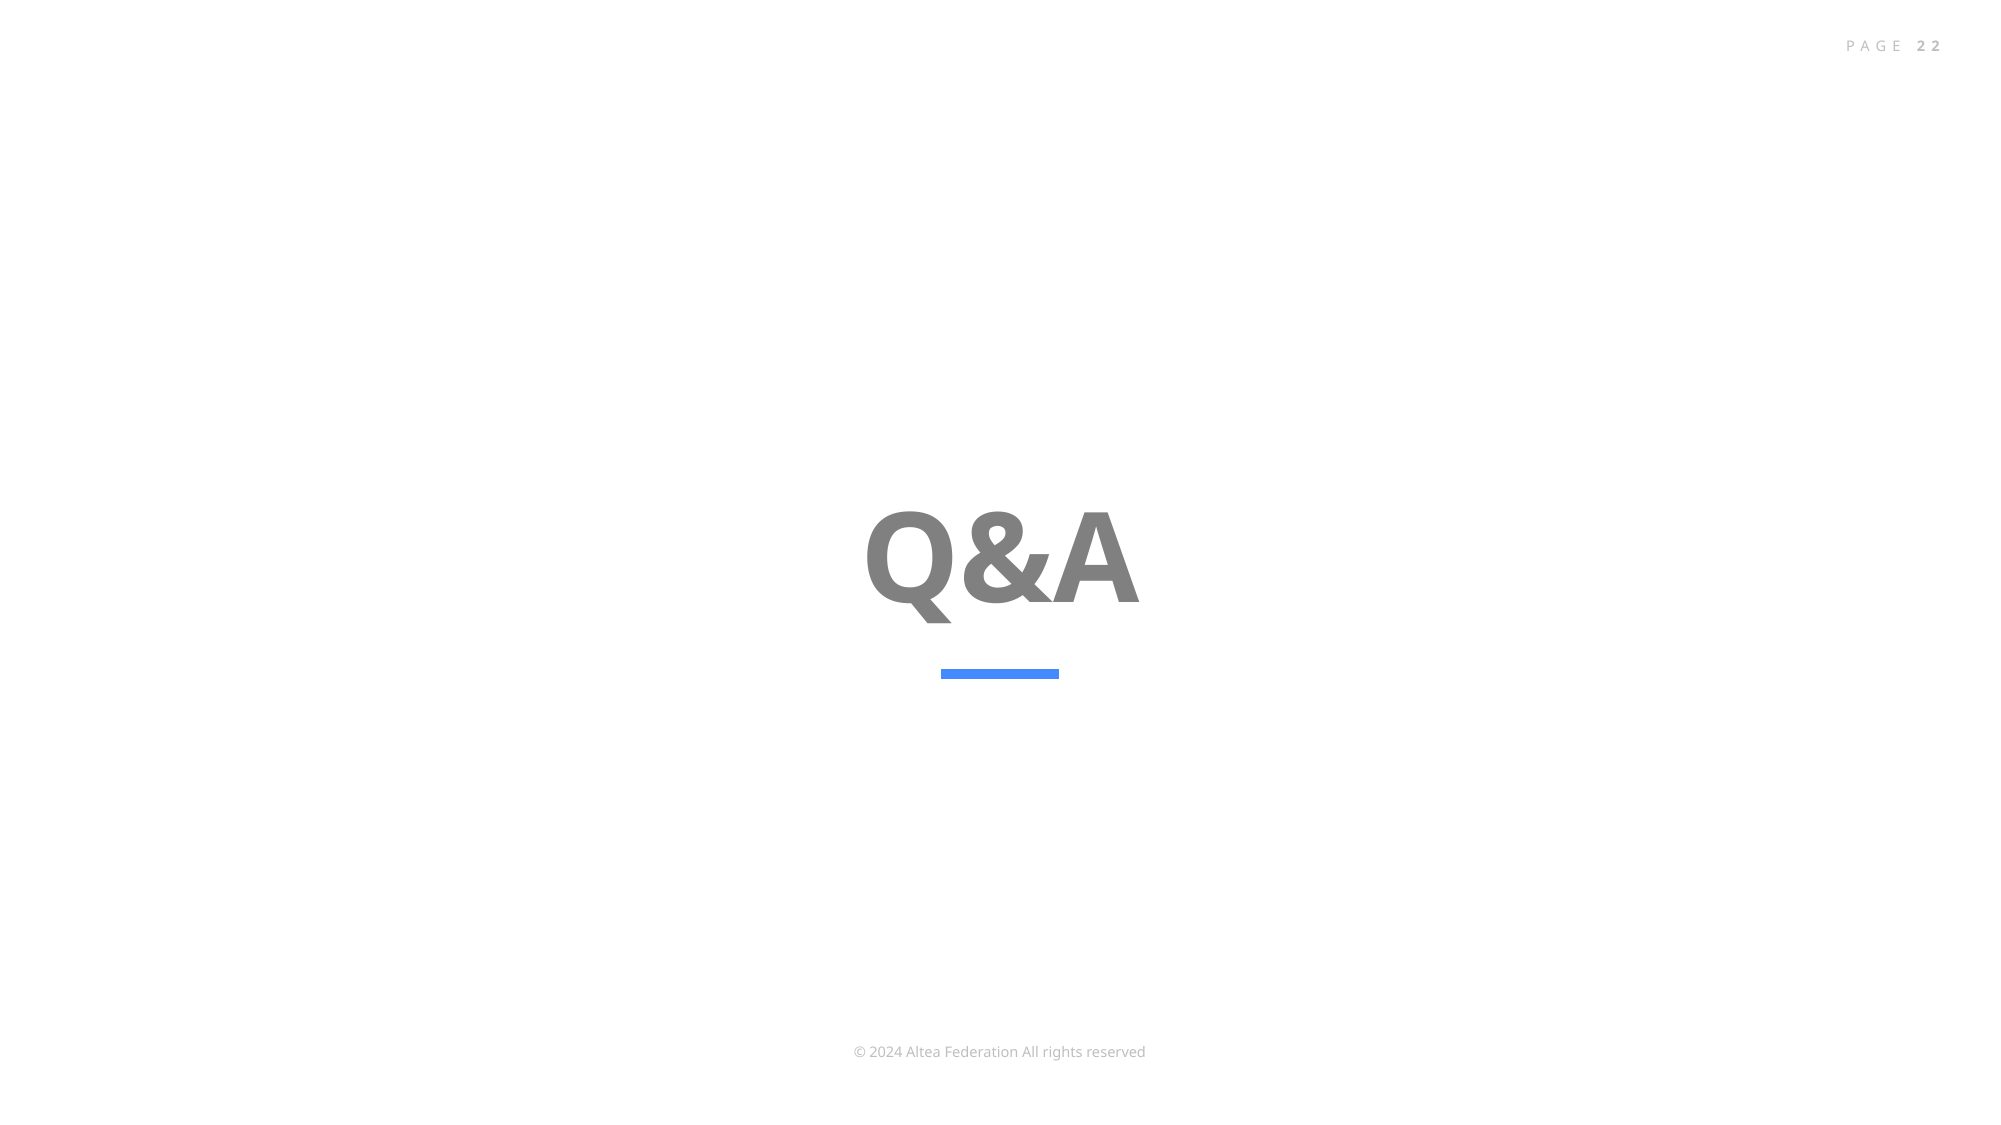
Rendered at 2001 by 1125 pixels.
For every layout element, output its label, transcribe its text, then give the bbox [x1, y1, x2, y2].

title Q&A [117, 68, 1883, 1057]
slide_number PAGE 22 [1792, 29, 1955, 90]
